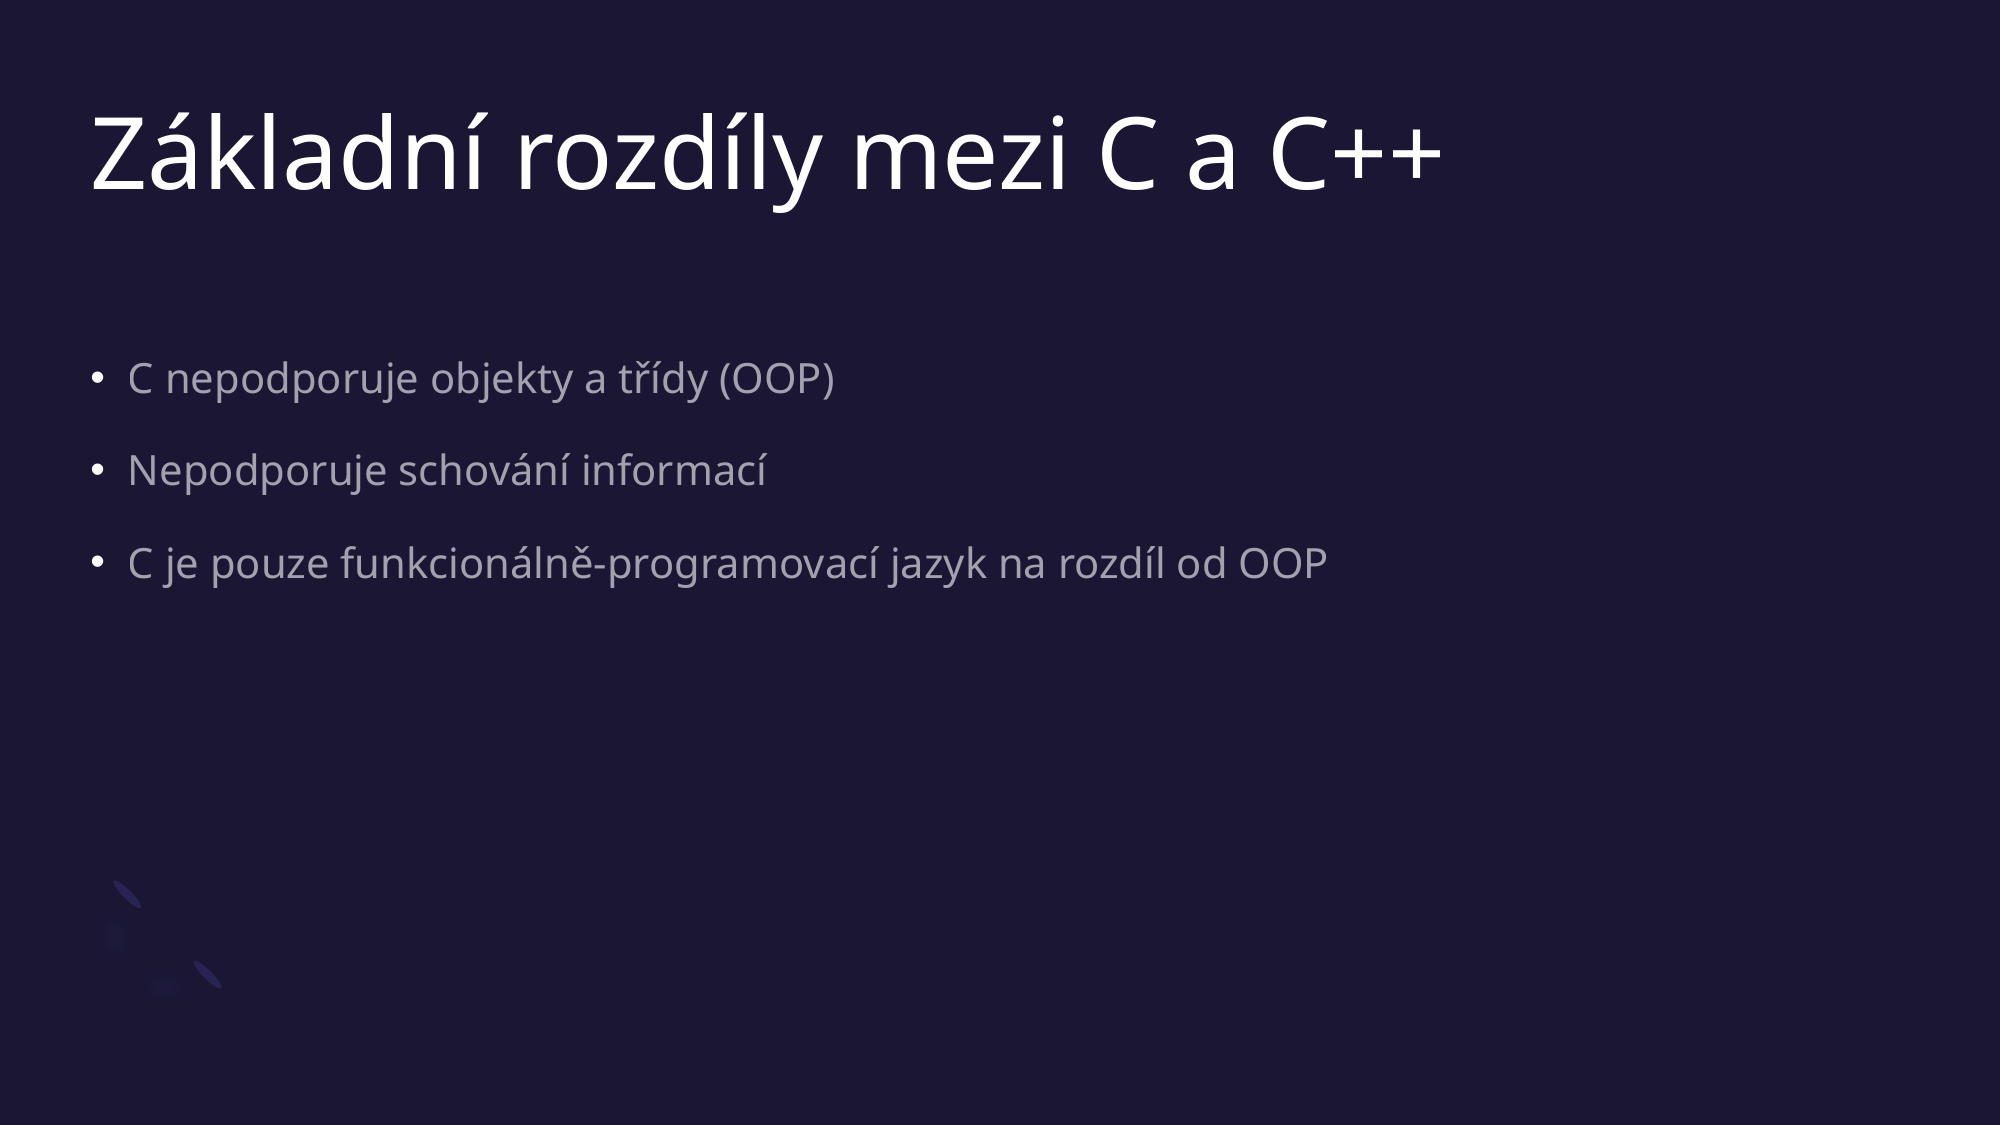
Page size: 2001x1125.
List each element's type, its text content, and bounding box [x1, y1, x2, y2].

list C nepodporuje objekty a třídy (OOP) Nepodporuje schování informací C je pouze funkcionálně-programovací jazyk na rozdíl od OOP [90, 346, 1910, 1000]
title Základní rozdíly mezi C a C++ [90, 90, 1910, 309]
